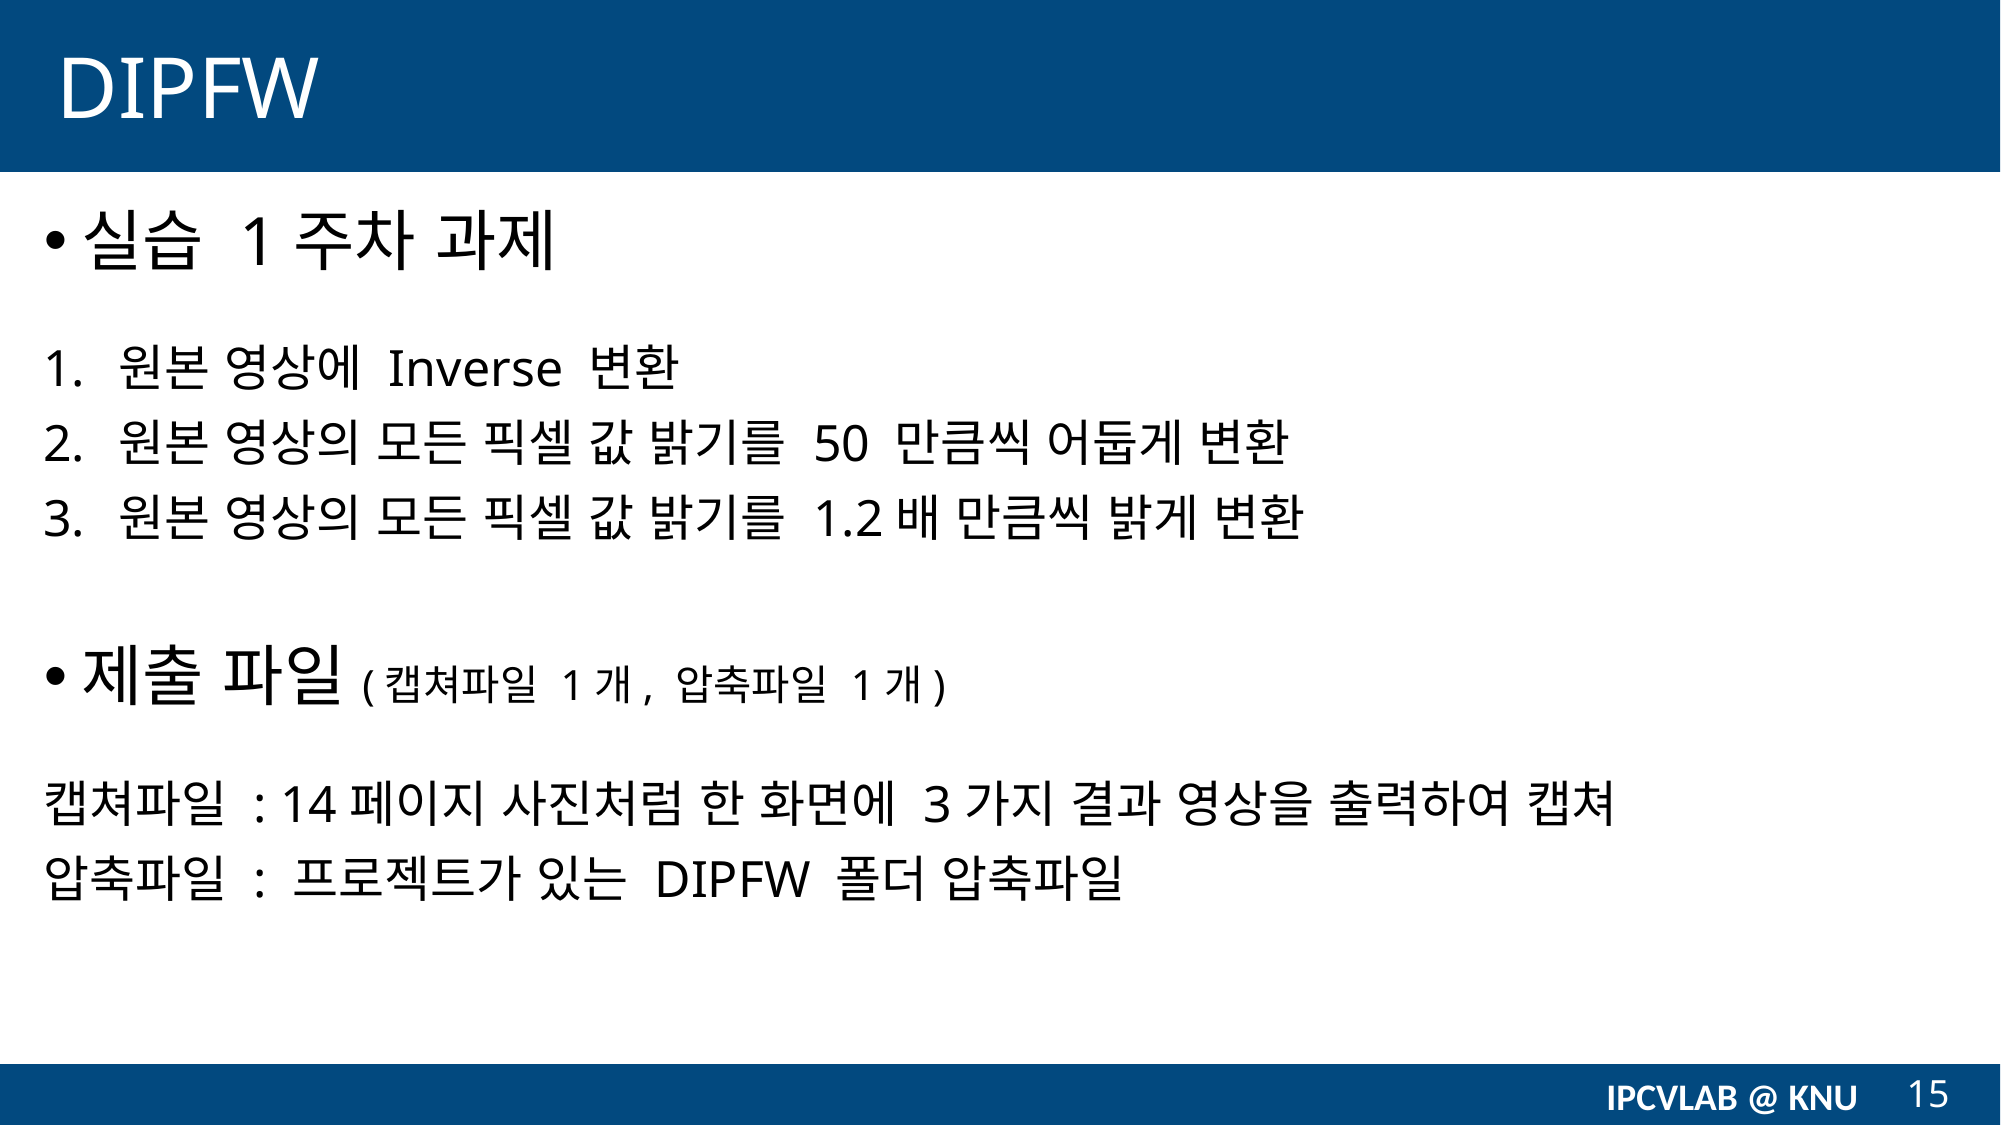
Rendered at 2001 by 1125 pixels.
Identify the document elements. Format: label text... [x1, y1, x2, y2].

slide_number 15 [1875, 1065, 1982, 1125]
title DIPFW [41, 38, 1937, 145]
list 실습 1주차 과제 원본 영상에 Inverse 변환 원본 영상의 모든 픽셀 값 밝기를 50 만큼씩 어둡게 변환 원본 영상의 모든 픽셀 값 밝기를 1.2배 만큼씩 밝게 변환 제출 파일(캡쳐파일 1개, 압축파일 1개) 캡쳐파일 : 14페이지 사진처럼 한 화면에 3가지 결과 영상을 출력하여 캡쳐 압축파일 : 프로젝트가 있는 DIPFW 폴더 압축파일 [29, 200, 1924, 1004]
